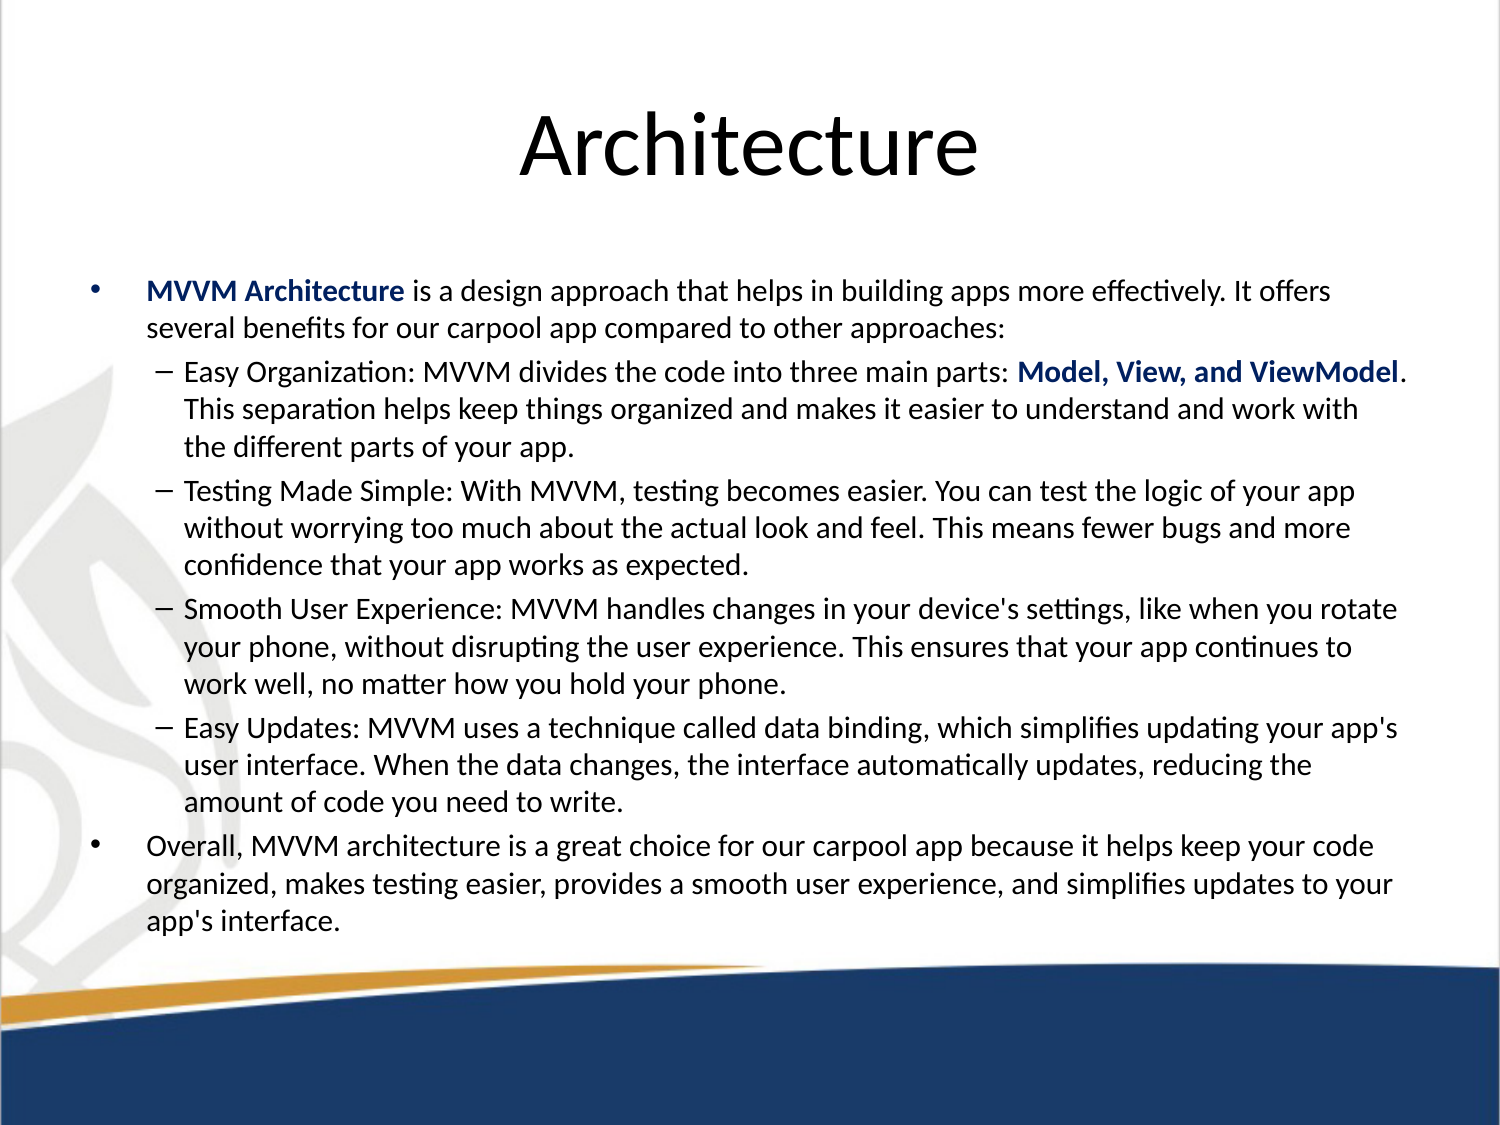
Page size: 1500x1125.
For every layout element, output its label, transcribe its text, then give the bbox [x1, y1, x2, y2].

list MVVM Architecture is a design approach that helps in building apps more effectively. It offers several benefits for our carpool app compared to other approaches: Easy Organization: MVVM divides the code into three main parts: Model, View, and ViewModel. This separation helps keep things organized and makes it easier to understand and work with the different parts of your app. Testing Made Simple: With MVVM, testing becomes easier. You can test the logic of your app without worrying too much about the actual look and feel. This means fewer bugs and more confidence that your app works as expected. Smooth User Experience: MVVM handles changes in your device's settings, like when you rotate your phone, without disrupting the user experience. This ensures that your app continues to work well, no matter how you hold your phone. Easy Updates: MVVM uses a technique called data binding, which simplifies updating your app's user interface. When the data changes, the interface automatically updates, reducing the amount of code you need to write. Overall, MVVM architecture is a great choice for our carpool app because it helps keep your code organized, makes testing easier, provides a smooth user experience, and simplifies updates to your app's interface. [75, 262, 1425, 1005]
title Architecture [75, 45, 1425, 233]
picture [0, 0, 1500, 1125]
